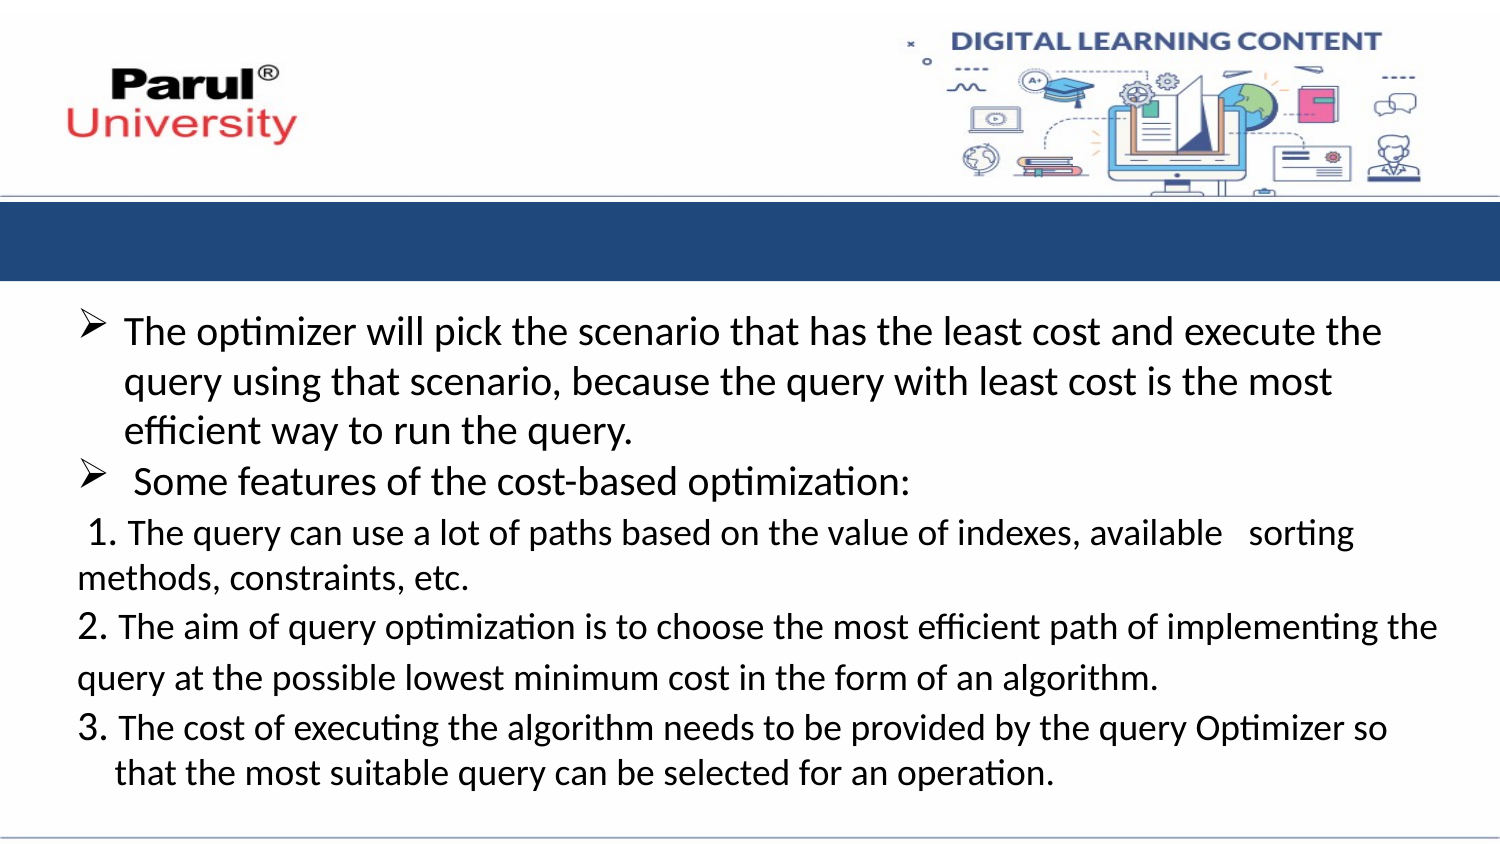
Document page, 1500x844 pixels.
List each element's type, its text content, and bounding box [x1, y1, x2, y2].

subtitle The optimizer will pick the scenario that has the least cost and execute the query using that scenario, because the query with least cost is the most efficient way to run the query. Some features of the cost-based optimization: 1. The query can use a lot of paths based on the value of indexes, available sorting methods, constraints, etc. 2. The aim of query optimization is to choose the most efficient path of implementing the query at the possible lowest minimum cost in the form of an algorithm. 3. The cost of executing the algorithm needs to be provided by the query Optimizer so that the most suitable query can be selected for an operation. [39, 303, 1445, 821]
picture [0, 13, 1500, 202]
picture [0, 282, 1500, 844]
